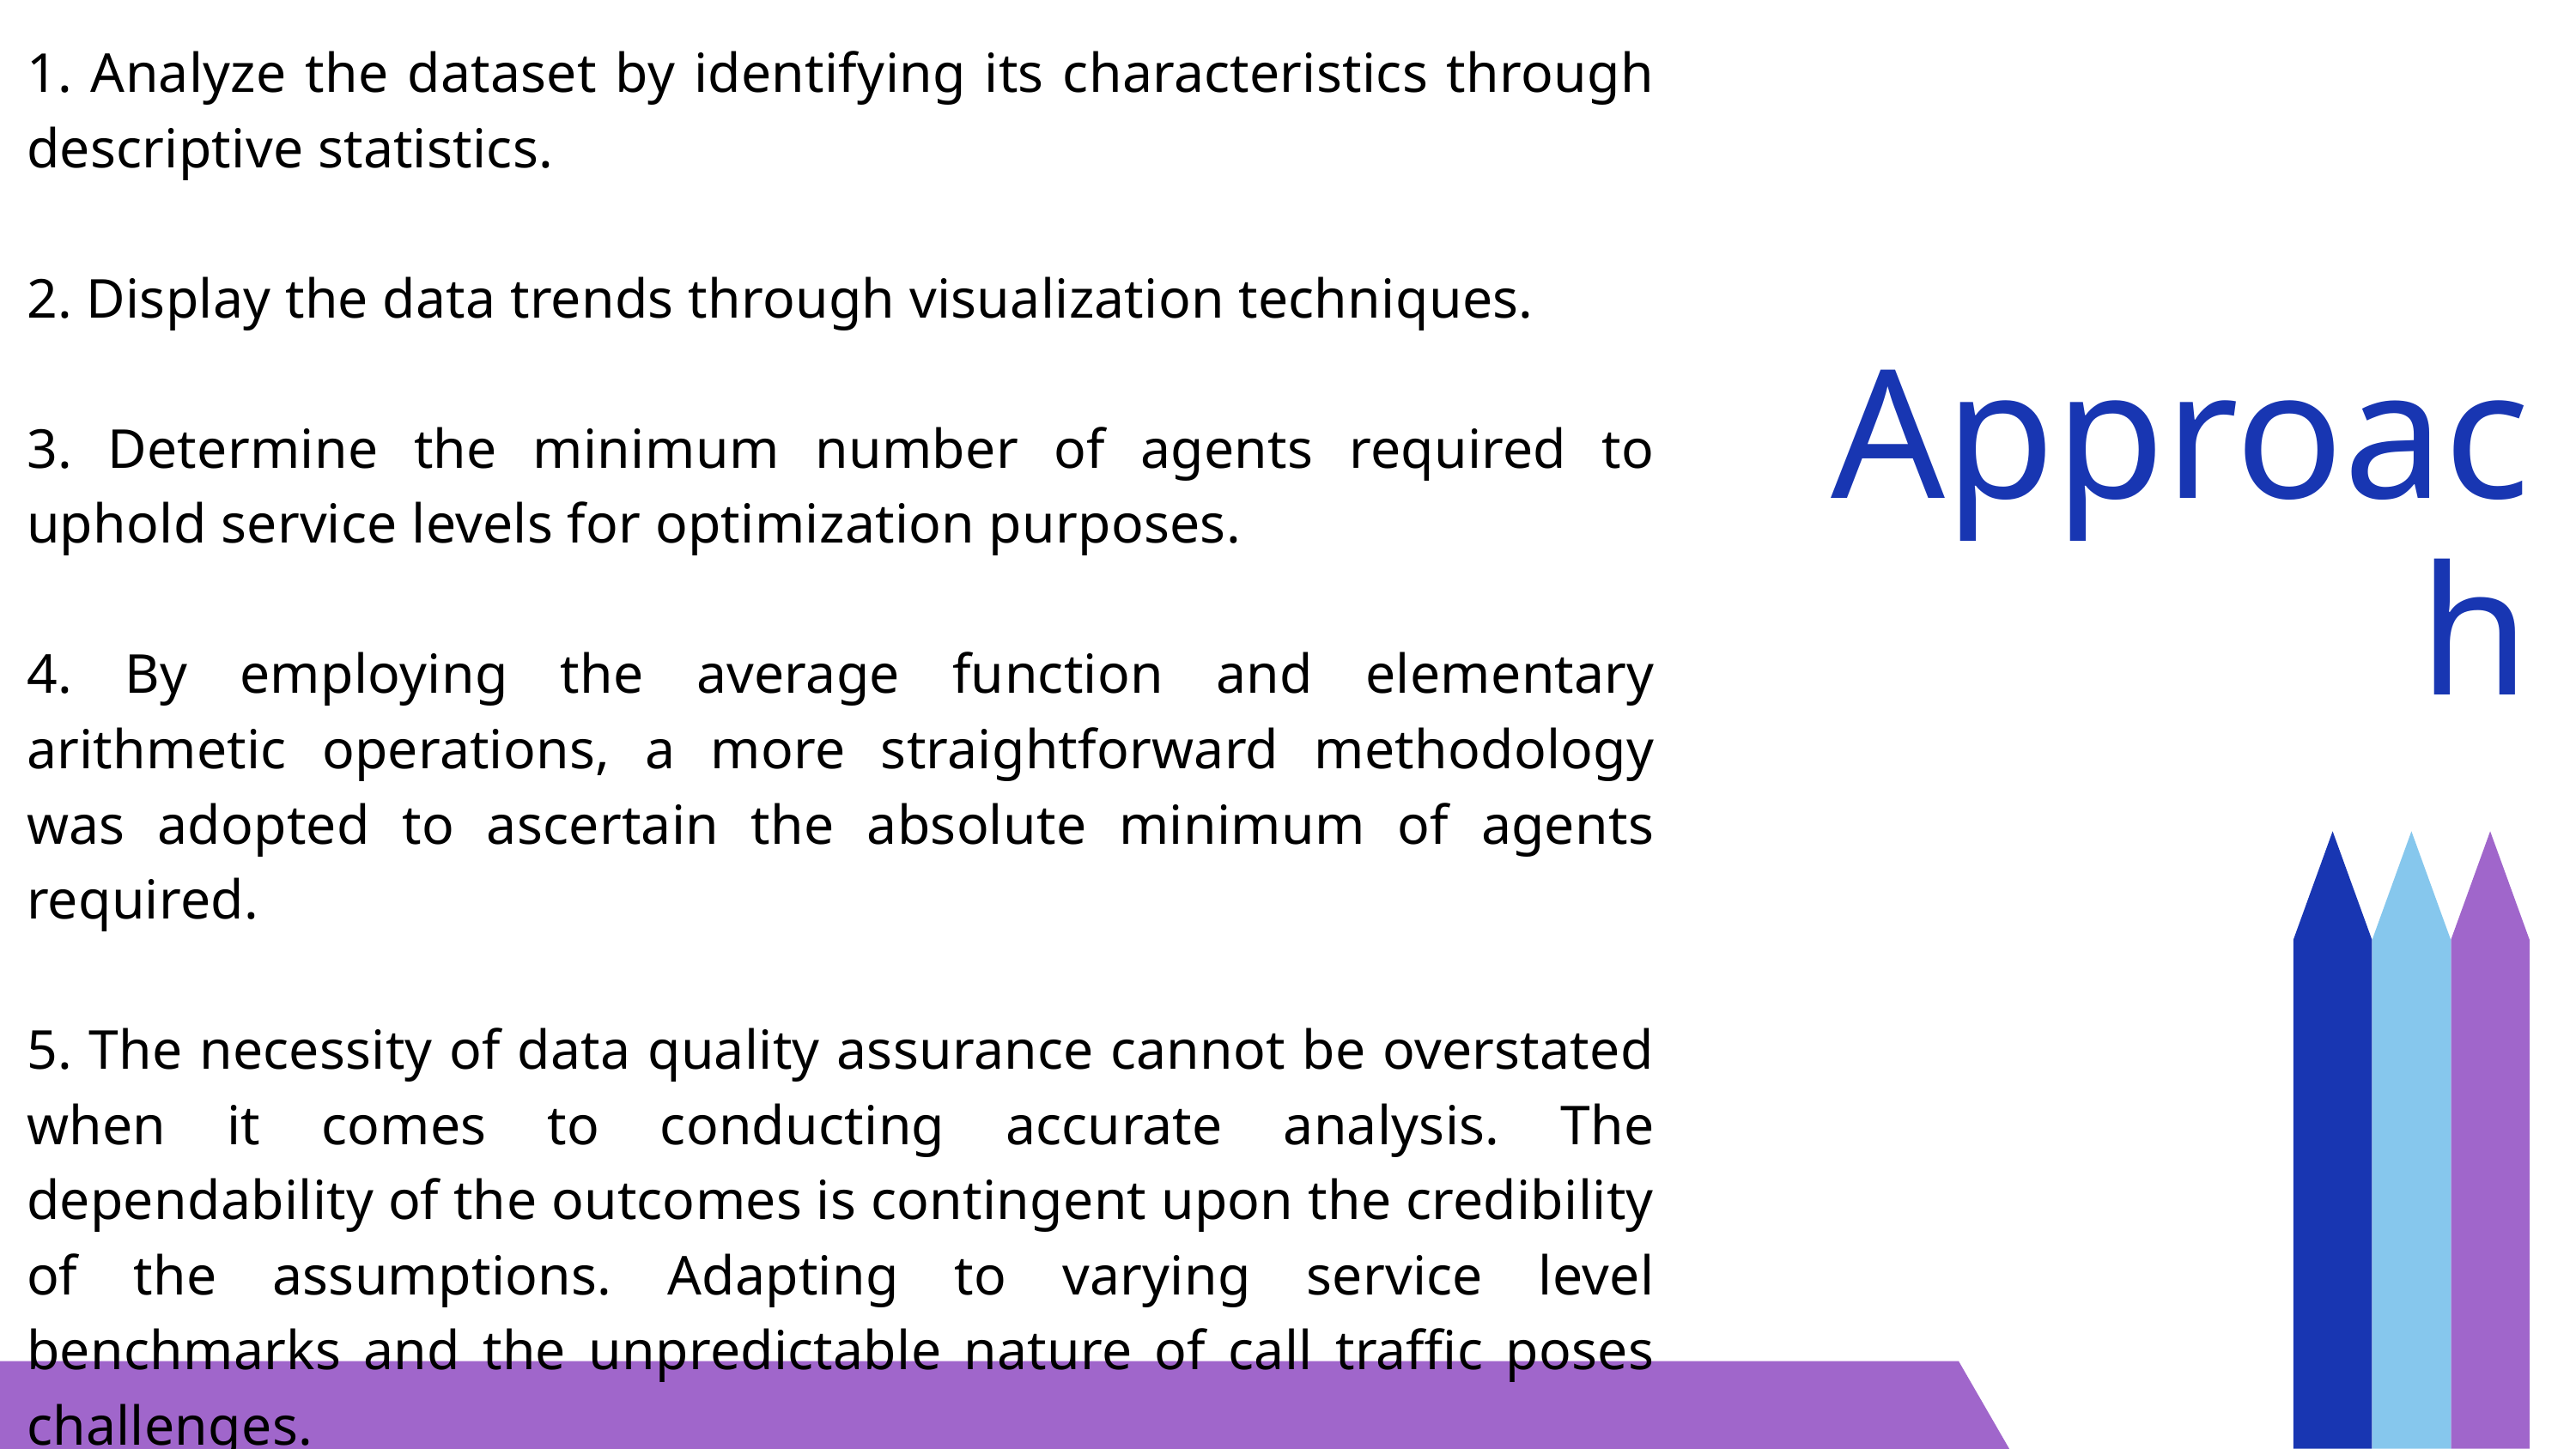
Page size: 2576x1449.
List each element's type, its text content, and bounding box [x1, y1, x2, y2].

text_box 1. Analyze the dataset by identifying its characteristics through descriptive statistics. 2. Display the data trends through visualization techniques. 3. Determine the minimum number of agents required to uphold service levels for optimization purposes. 4. By employing the average function and elementary arithmetic operations, a more straightforward methodology was adopted to ascertain the absolute minimum of agents required. 5. The necessity of data quality assurance cannot be overstated when it comes to conducting accurate analysis. The dependability of the outcomes is contingent upon the credibility of the assumptions. Adapting to varying service level benchmarks and the unpredictable nature of call traffic poses challenges. [26, 27, 1658, 1360]
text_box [2023, 1100, 2576, 1180]
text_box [0, 1361, 2022, 1449]
text_box Approach [1736, 337, 2530, 731]
